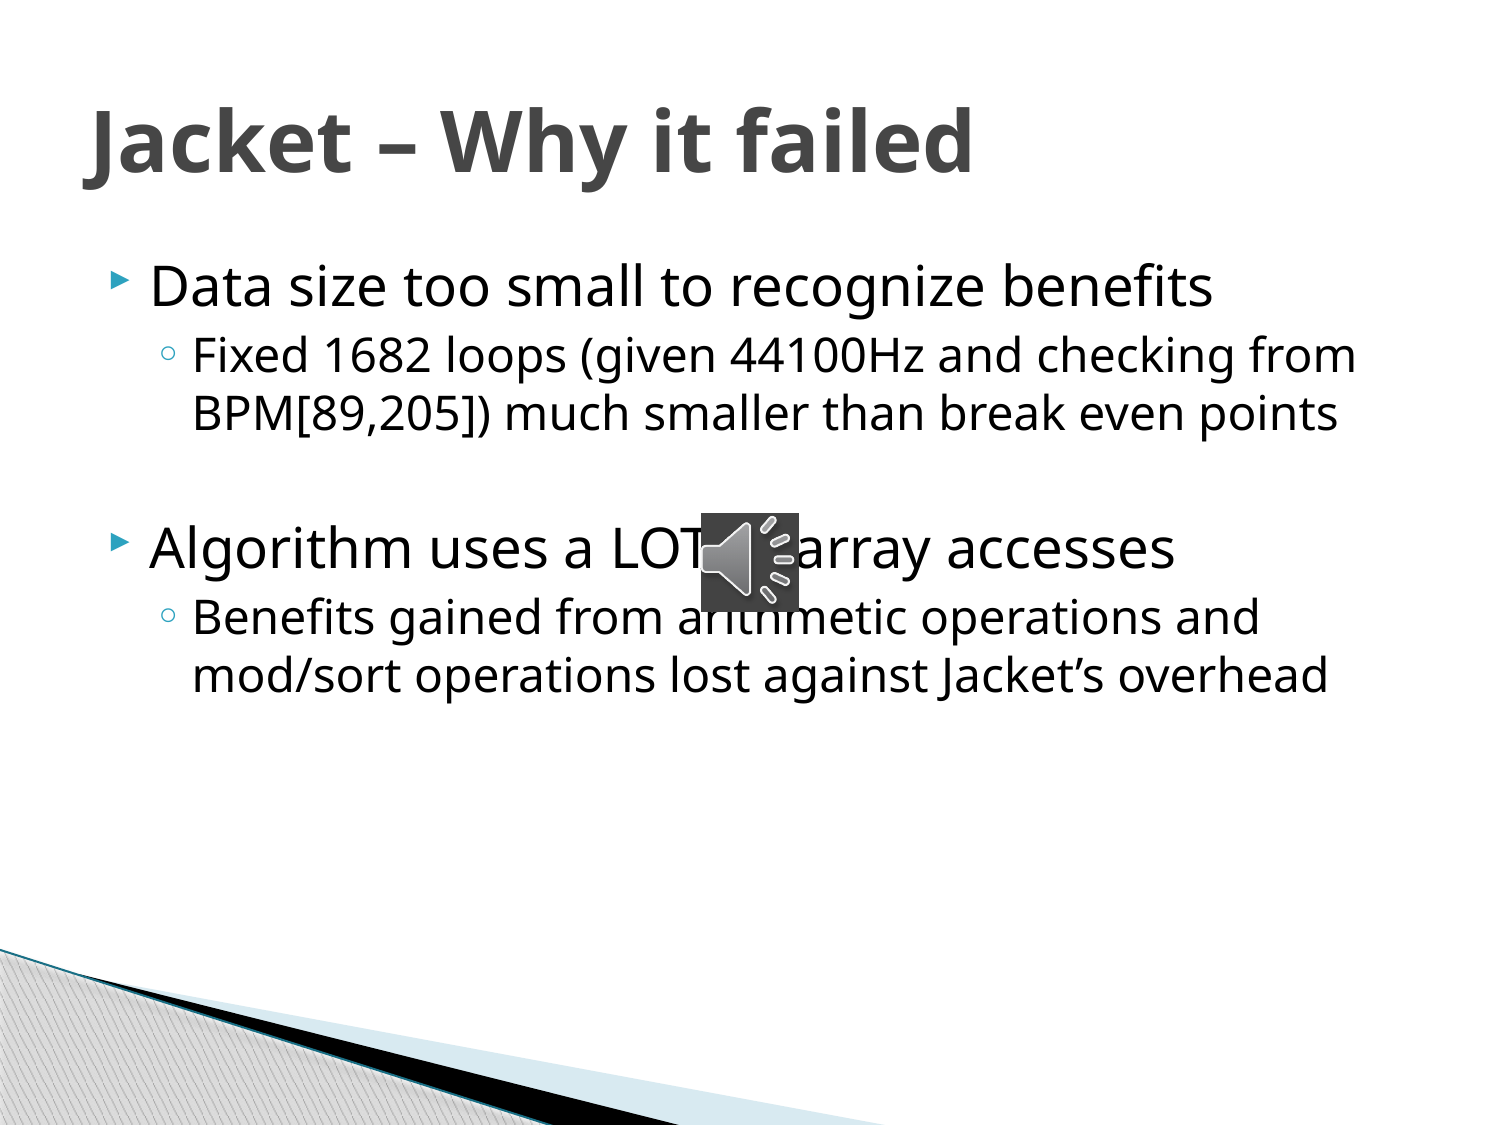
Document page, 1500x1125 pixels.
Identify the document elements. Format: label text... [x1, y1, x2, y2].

picture [699, 512, 801, 613]
list Data size too small to recognize benefits Fixed 1682 loops (given 44100Hz and checking from BPM[89,205]) much smaller than break even points Algorithm uses a LOT of array accesses Benefits gained from arithmetic operations and mod/sort operations lost against Jacket’s overhead [75, 243, 1425, 986]
title Jacket – Why it failed [75, 45, 1425, 233]
